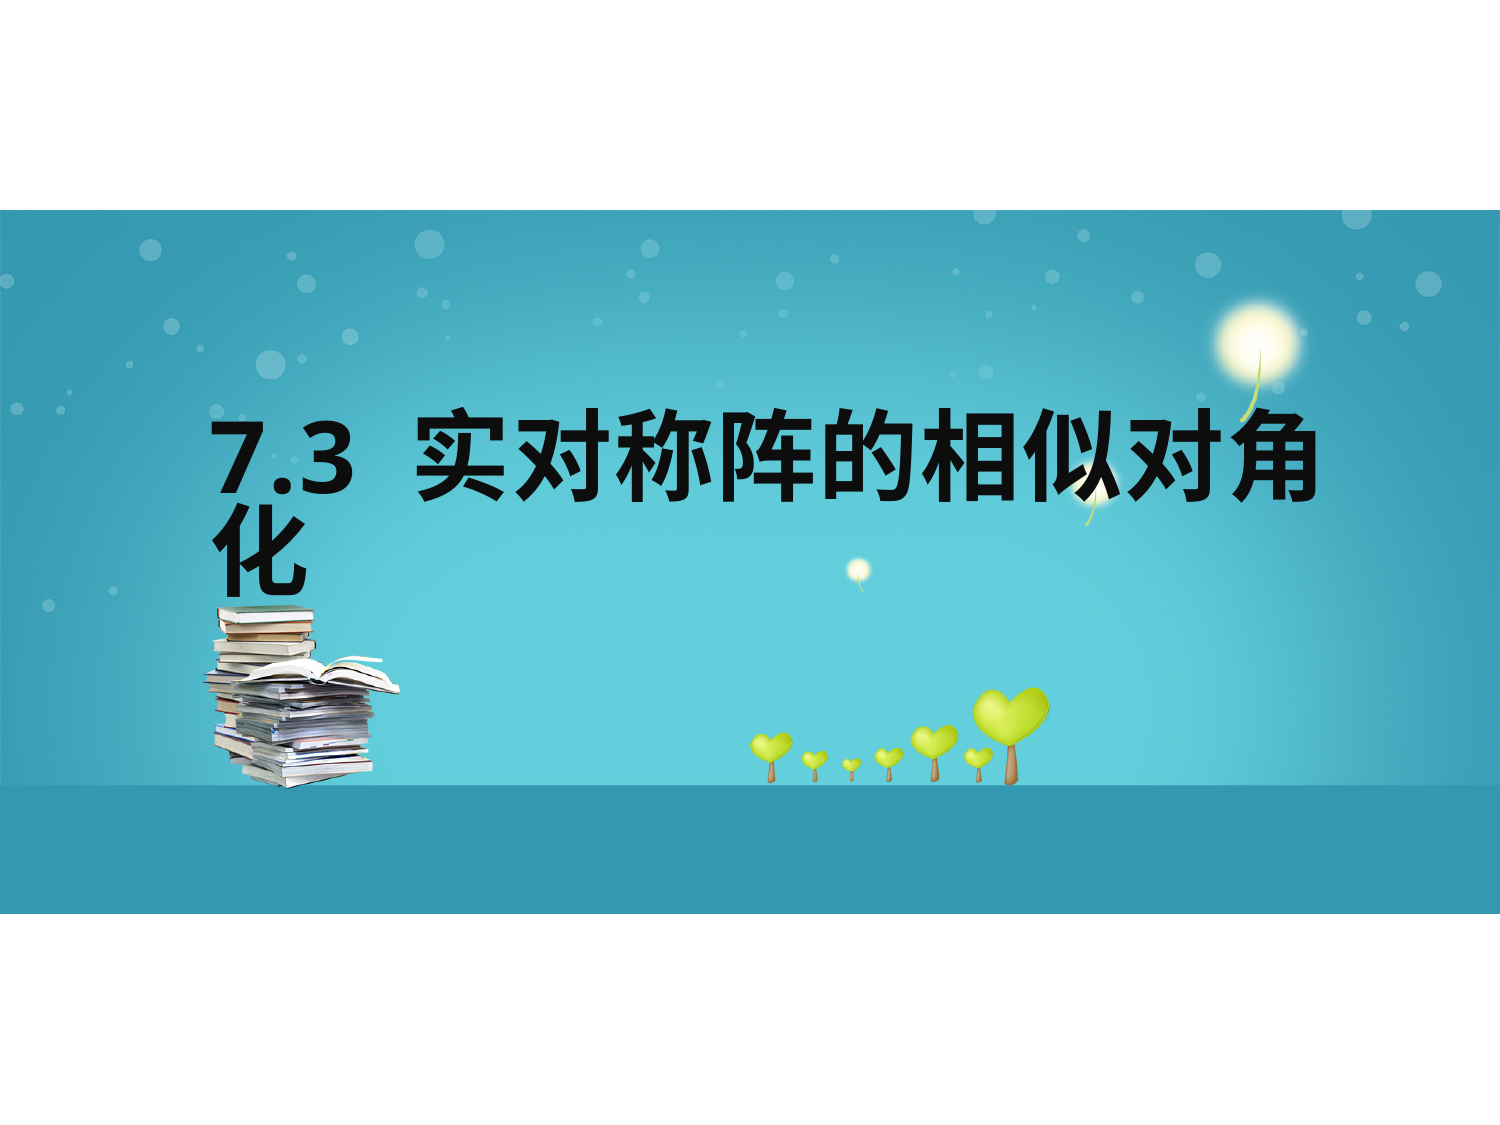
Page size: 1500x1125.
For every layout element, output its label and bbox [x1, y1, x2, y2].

picture [0, 210, 1500, 915]
